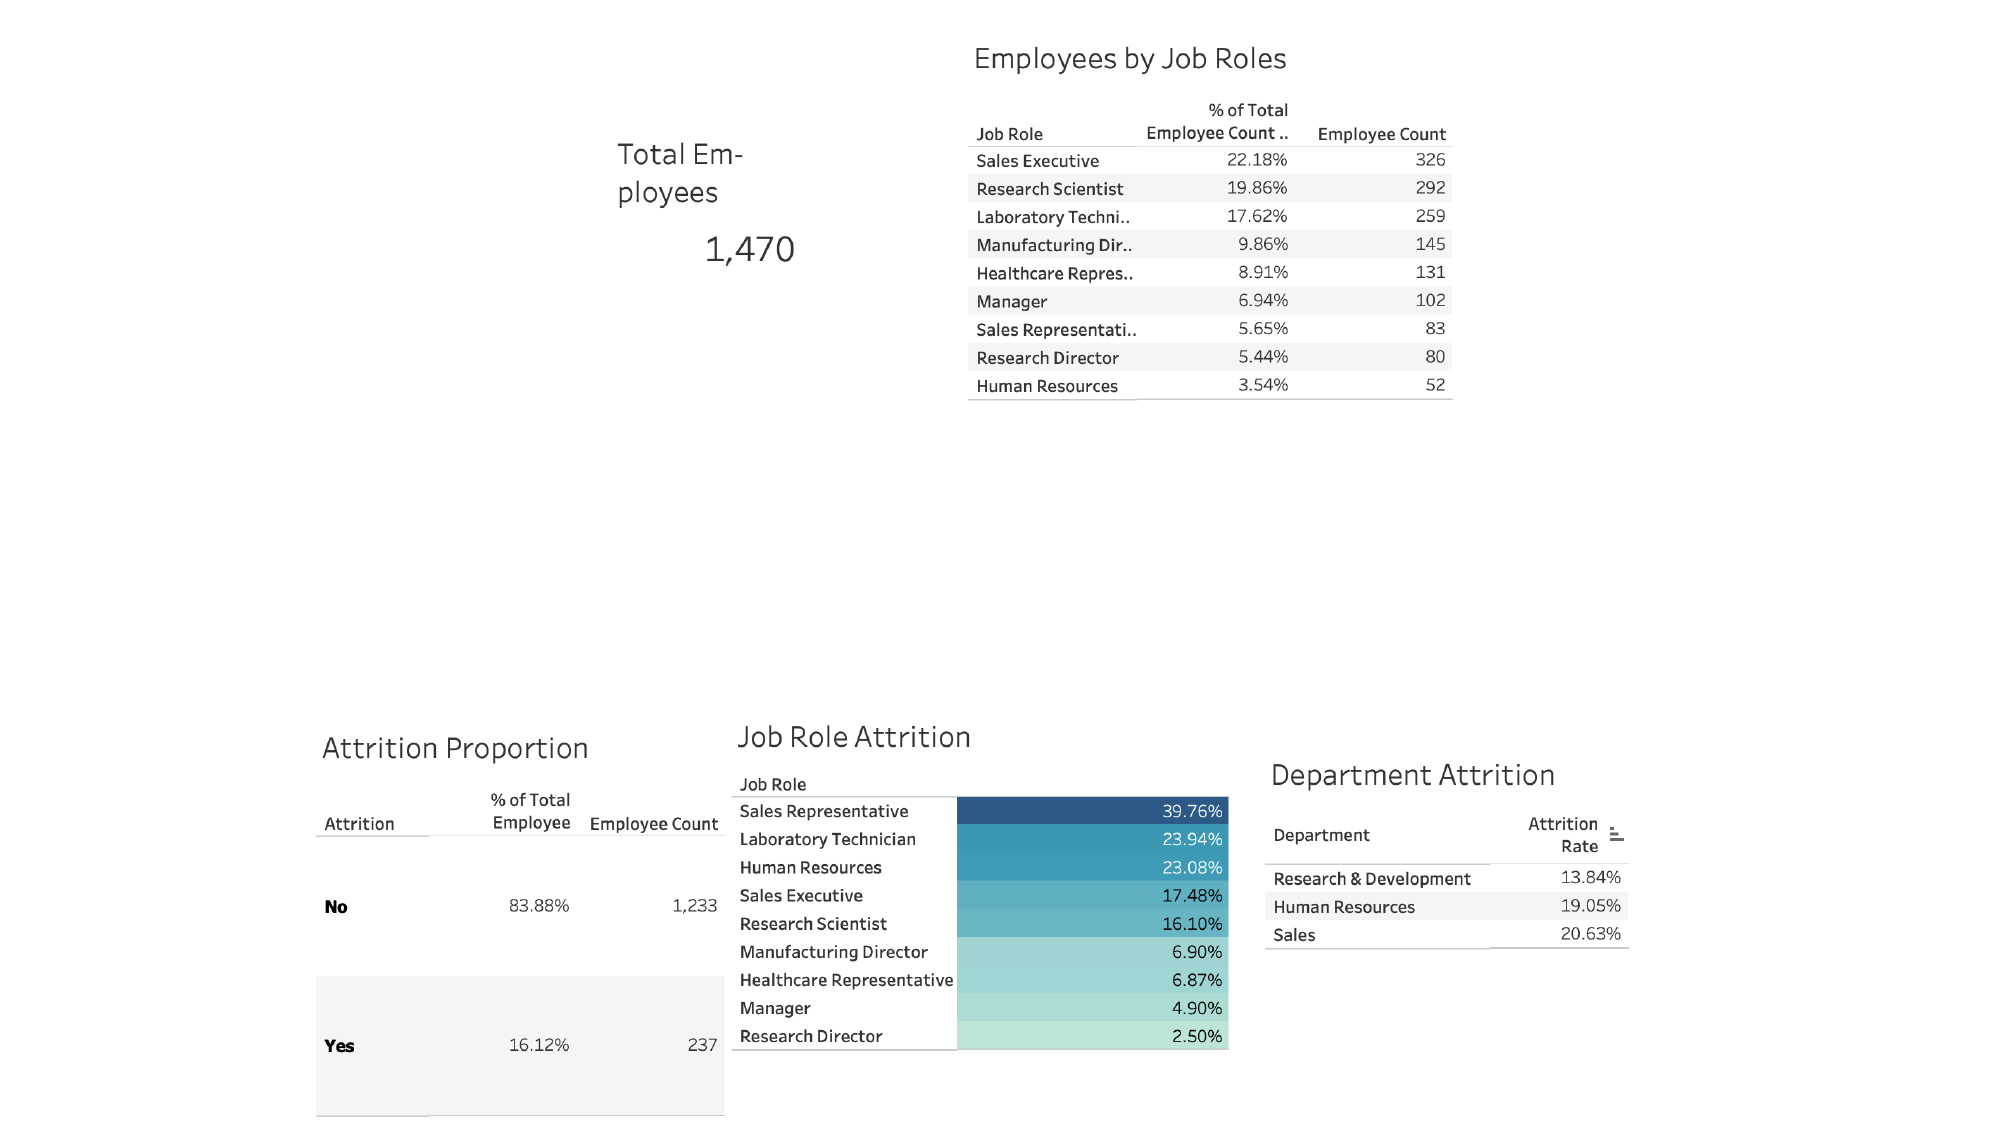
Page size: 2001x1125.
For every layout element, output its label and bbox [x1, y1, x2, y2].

picture [296, 0, 1704, 1125]
